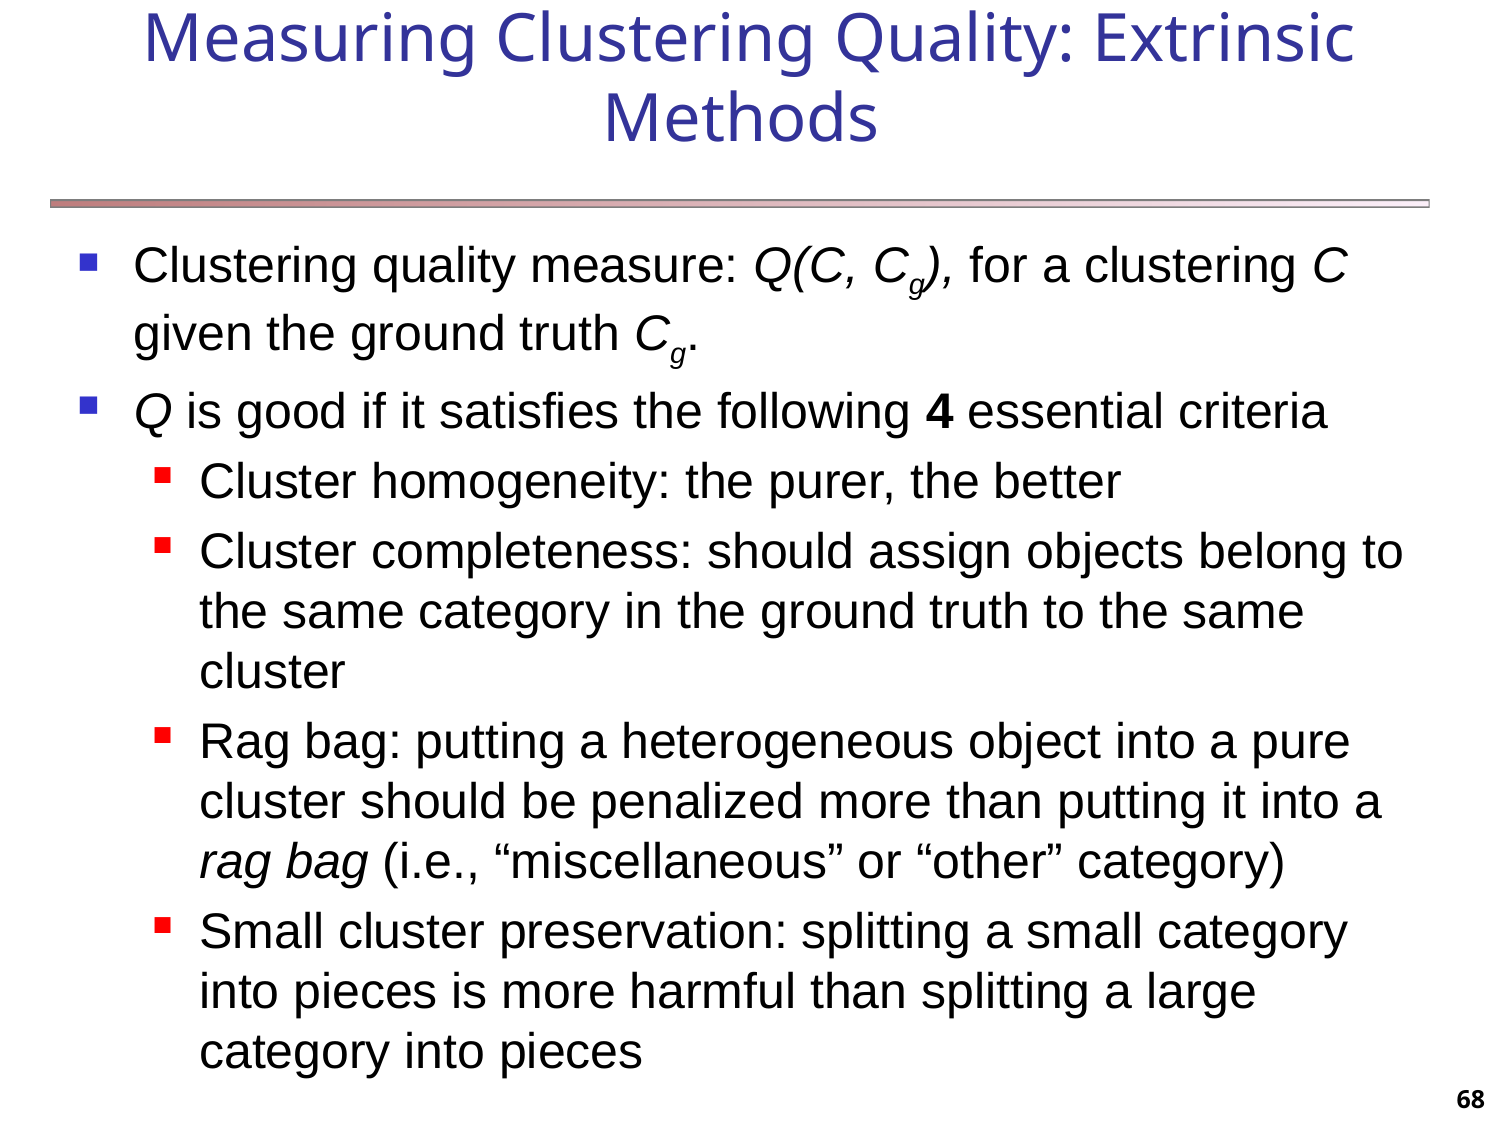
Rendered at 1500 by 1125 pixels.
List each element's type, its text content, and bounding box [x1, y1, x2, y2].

text_box 68 [1187, 1062, 1500, 1125]
list Clustering quality measure: Q(C, Cg), for a clustering C given the ground truth Cg. Q is good if it satisfies the following 4 essential criteria Cluster homogeneity: the purer, the better Cluster completeness: should assign objects belong to the same category in the ground truth to the same cluster Rag bag: putting a heterogeneous object into a pure cluster should be penalized more than putting it into a rag bag (i.e., “miscellaneous” or “other” category) Small cluster preservation: splitting a small category into pieces is more harmful than splitting a large category into pieces [62, 224, 1438, 1063]
title Measuring Clustering Quality: Extrinsic Methods [0, 62, 1500, 163]
